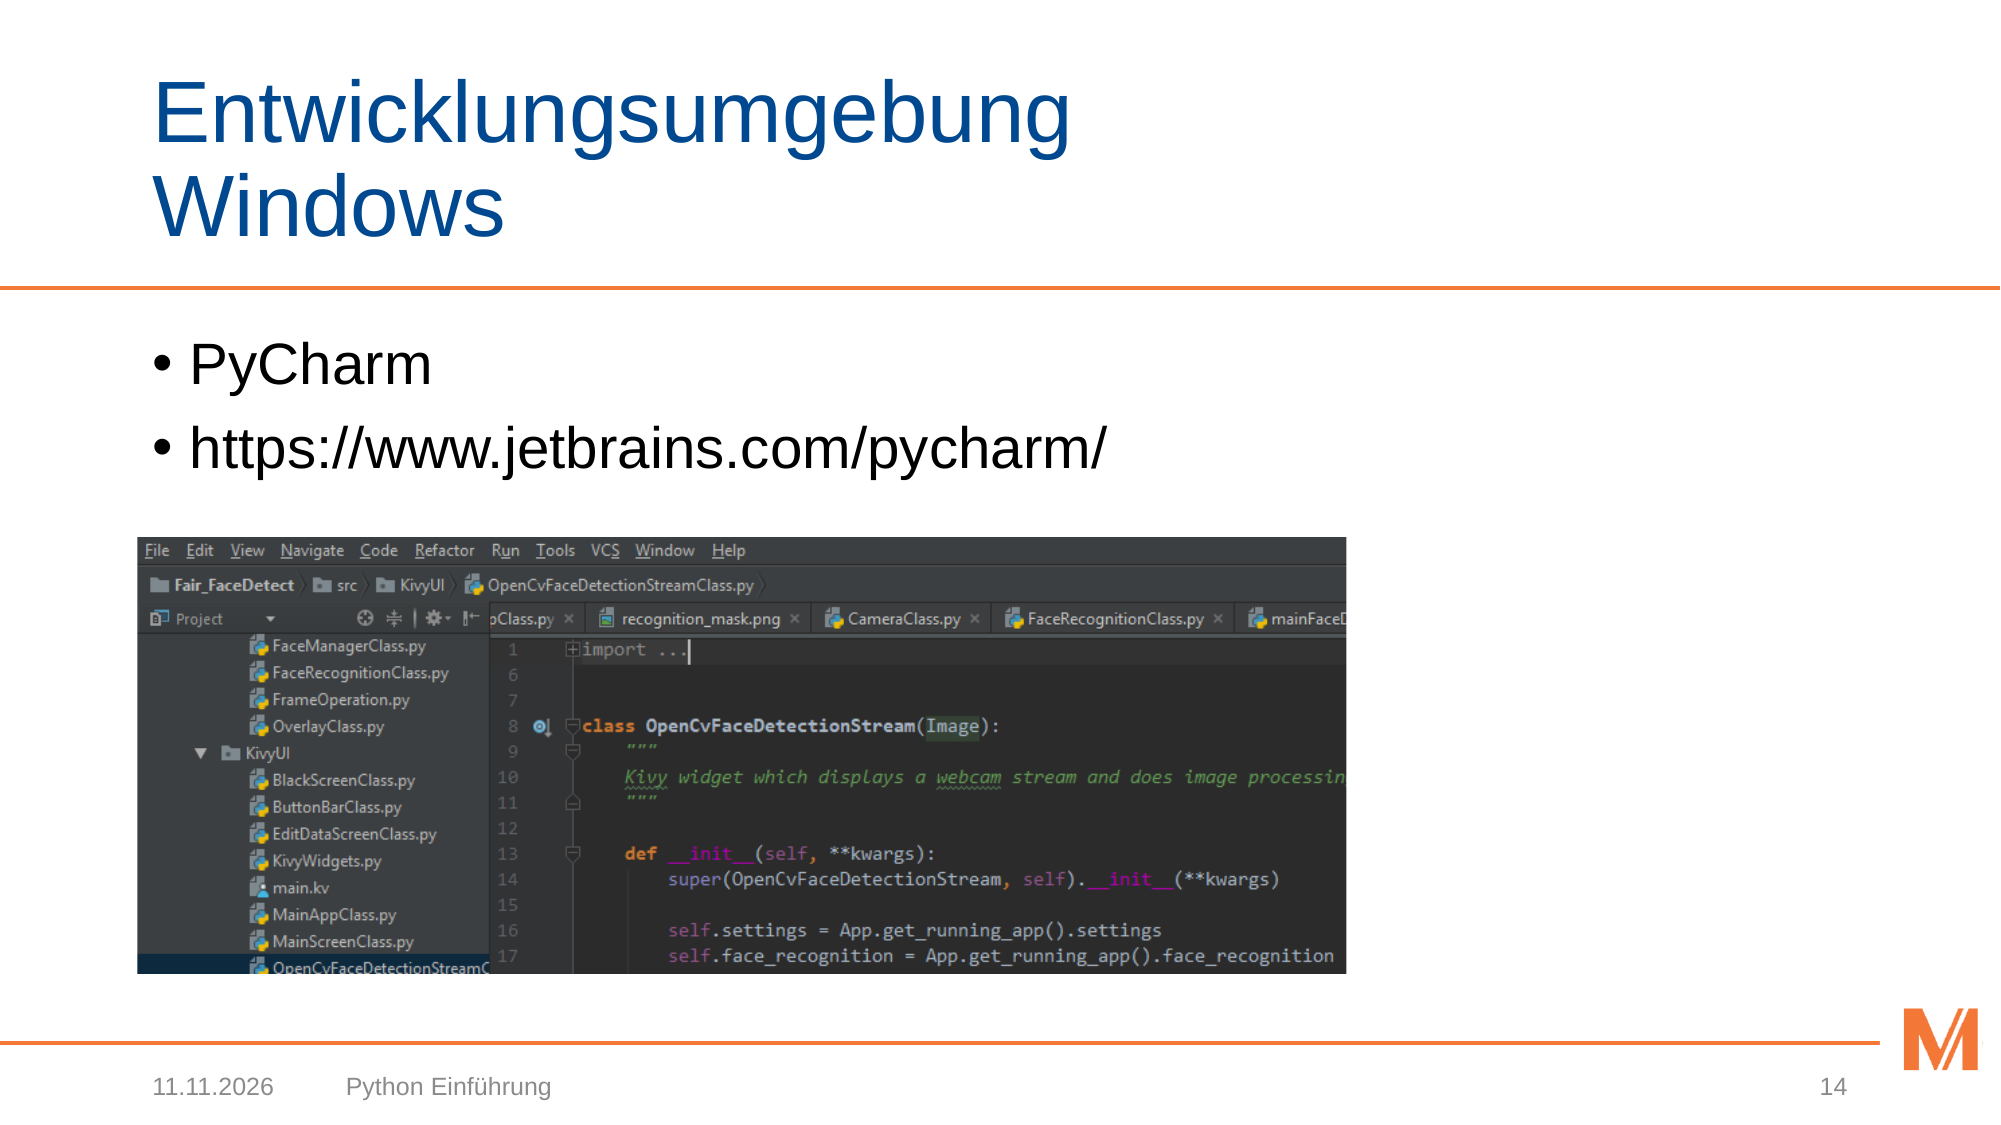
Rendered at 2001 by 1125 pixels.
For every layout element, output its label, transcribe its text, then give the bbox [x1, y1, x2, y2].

picture [1879, 989, 1982, 1097]
picture [137, 537, 1347, 974]
list PyCharm https://www.jetbrains.com/pycharm/ [137, 327, 1386, 1028]
title Entwicklungsumgebung Windows [137, 59, 1863, 264]
slide_number 14 [1743, 1055, 1863, 1116]
footer Python Einführung [330, 1055, 1721, 1116]
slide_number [137, 1055, 313, 1116]
